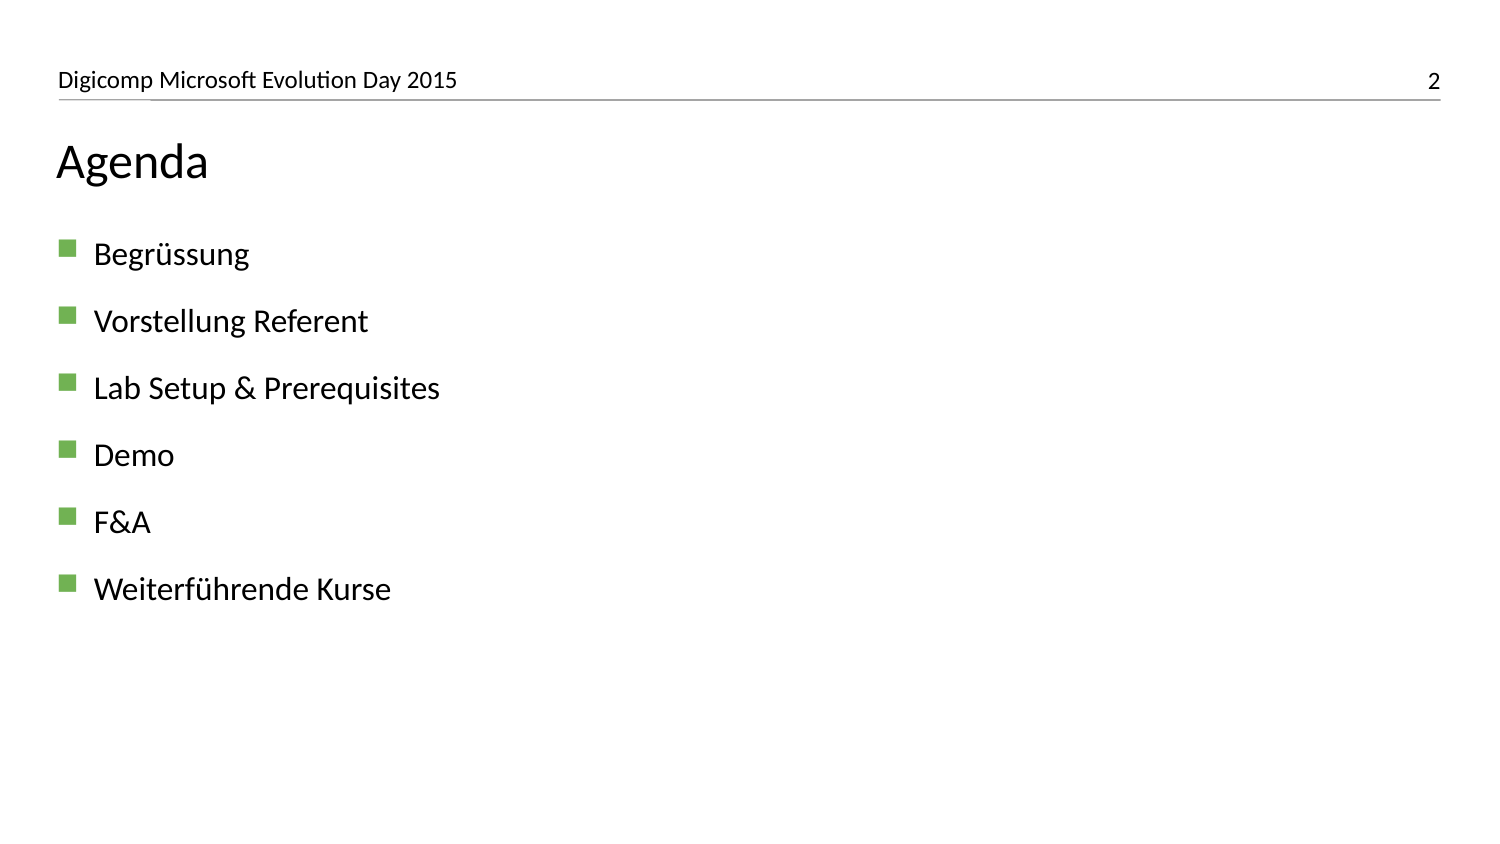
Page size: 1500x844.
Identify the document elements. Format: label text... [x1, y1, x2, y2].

list Begrüssung Vorstellung Referent Lab Setup & Prerequisites Demo F&A Weiterführende Kurse [41, 224, 1449, 760]
title Agenda [41, 115, 1447, 210]
